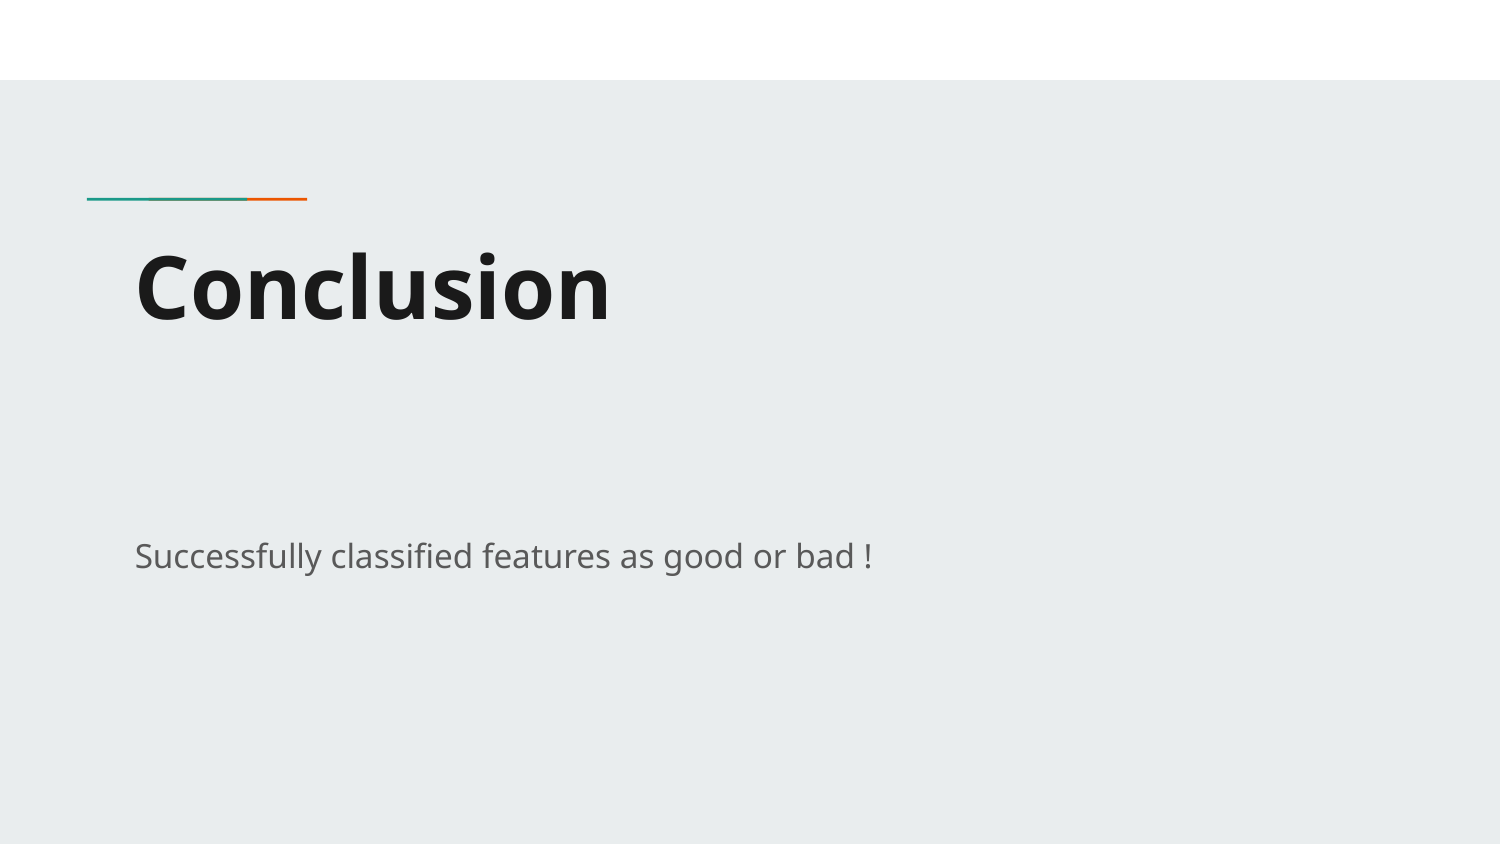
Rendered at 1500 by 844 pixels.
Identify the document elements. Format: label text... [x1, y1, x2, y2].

title Conclusion [119, 216, 1381, 490]
subtitle Successfully classified features as good or bad ! [119, 520, 1381, 610]
